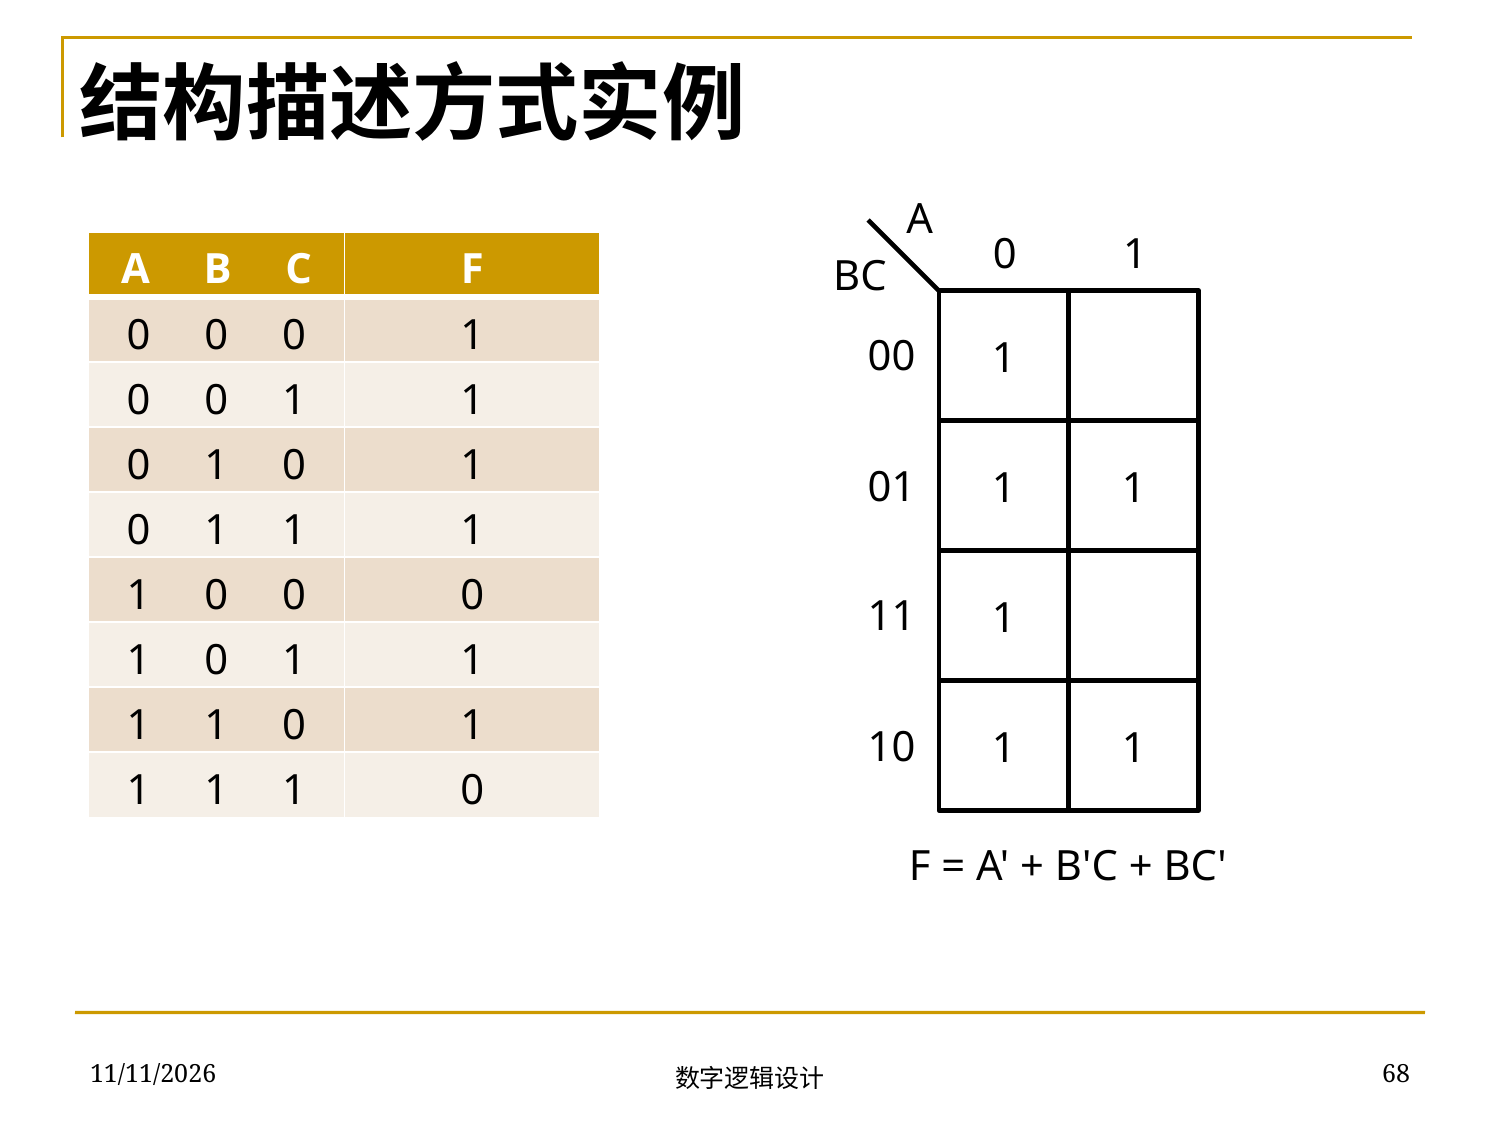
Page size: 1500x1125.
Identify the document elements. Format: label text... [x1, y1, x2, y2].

table_cell 0 [345, 558, 599, 621]
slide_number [74, 1023, 426, 1100]
table_cell 0 [345, 753, 599, 817]
text_box A [891, 184, 963, 250]
text_box 01 [844, 452, 939, 517]
text_box [1068, 290, 1199, 420]
text_box 1 [938, 550, 1068, 680]
text_box 1 [1068, 420, 1199, 550]
table_cell 1 [345, 493, 599, 556]
text_box 0 [957, 219, 1053, 285]
table_cell 0 0 1 [89, 363, 344, 426]
table_cell 0 1 0 [89, 428, 344, 491]
text_box 结构描述方式实例 [64, 42, 1353, 158]
text_box 1 [1068, 680, 1199, 811]
text_box [1068, 550, 1199, 680]
text_box 10 [844, 711, 939, 777]
table_cell 1 [345, 623, 599, 686]
text_box 00 [844, 321, 939, 387]
table_header F [345, 233, 599, 294]
table_header A B C [89, 233, 344, 294]
table_cell 1 [345, 428, 599, 491]
table_cell 1 0 1 [89, 623, 344, 686]
footer 数字逻辑设计 [512, 1024, 988, 1101]
table_cell 1 1 0 [89, 688, 344, 751]
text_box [867, 219, 940, 291]
table_cell 1 [345, 688, 599, 751]
text_box 1 [938, 420, 1068, 550]
text_box 1 [1087, 219, 1183, 285]
table_cell 1 0 0 [89, 558, 344, 621]
text_box 1 [938, 680, 1068, 811]
table_cell 1 [345, 300, 599, 361]
text_box BC [818, 241, 913, 306]
text_box 11 [844, 581, 939, 647]
table_cell 1 1 1 [89, 753, 344, 817]
slide_number 68 [1074, 1023, 1426, 1100]
table_cell 0 1 1 [89, 493, 344, 556]
text_box 1 [938, 290, 1068, 420]
text_box F = A' + B'C + BC' [861, 831, 1275, 896]
table_cell 1 [345, 363, 599, 426]
table_cell 0 0 0 [89, 300, 344, 361]
